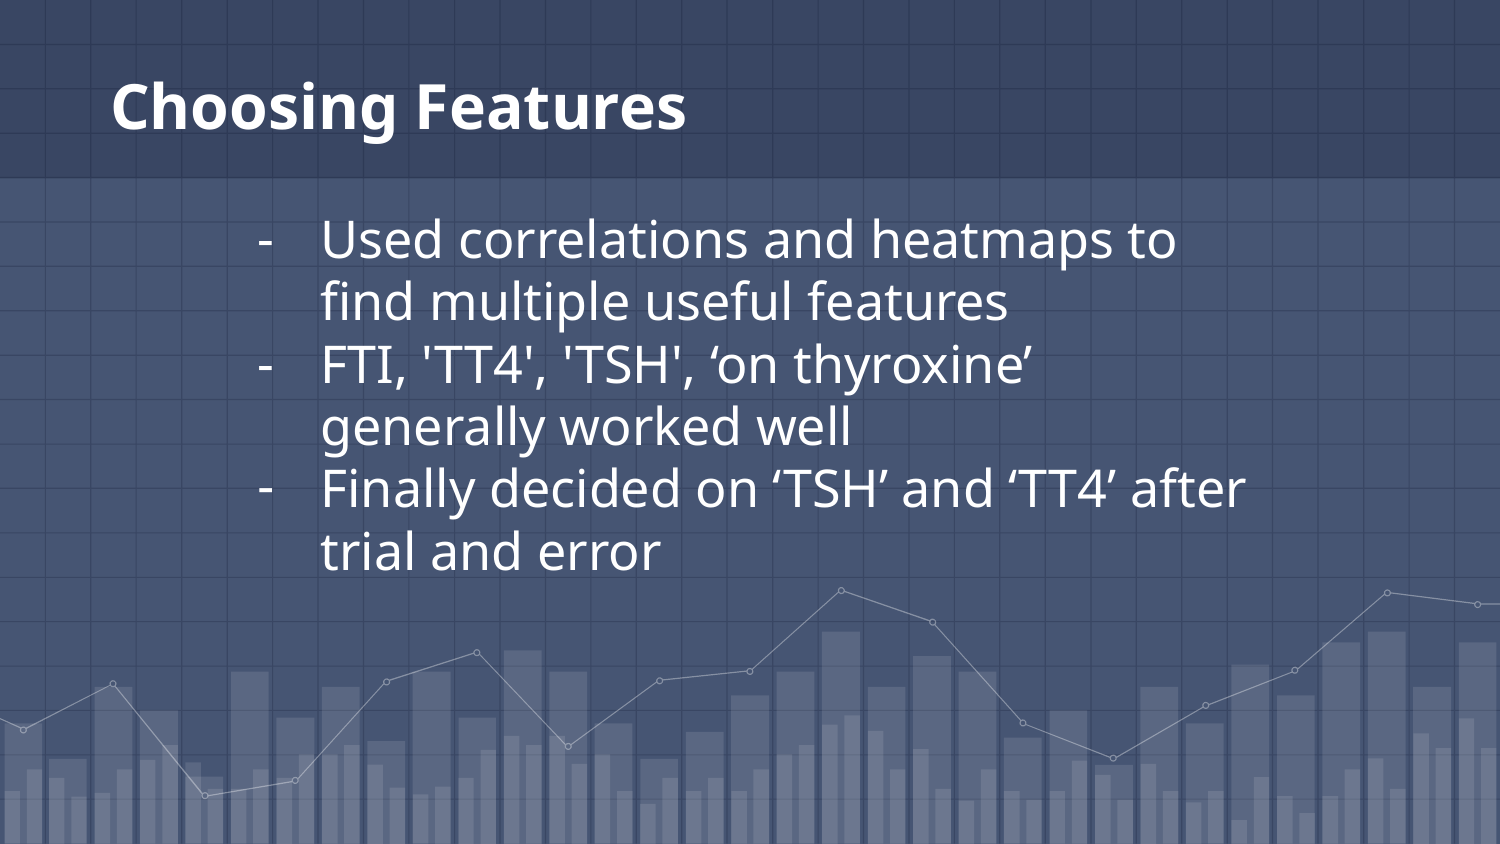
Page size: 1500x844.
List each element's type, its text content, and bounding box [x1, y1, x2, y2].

list Used correlations and heatmaps to find multiple useful features FTI, 'TT4', 'TSH', ‘on thyroxine’ generally worked well Finally decided on ‘TSH’ and ‘TT4’ after trial and error [230, 190, 1270, 810]
title Choosing Features [95, 18, 1134, 157]
